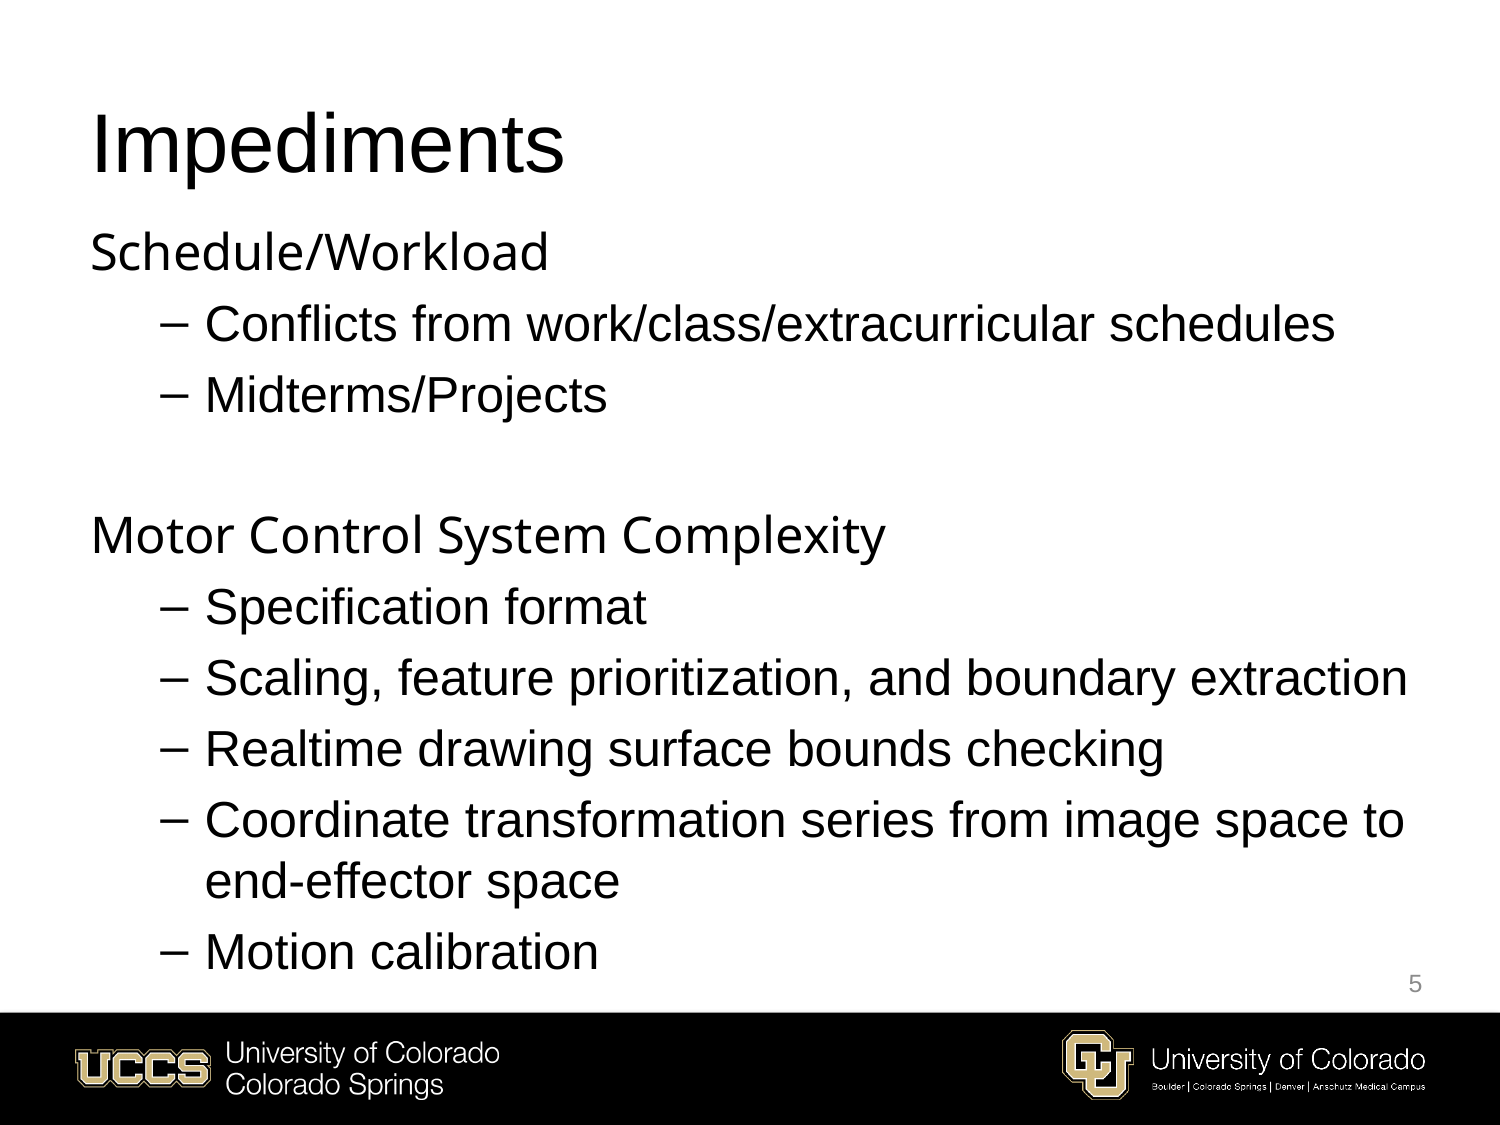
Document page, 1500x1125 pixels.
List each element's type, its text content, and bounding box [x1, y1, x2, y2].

picture [1062, 1038, 1425, 1100]
slide_number 5 [1087, 952, 1438, 1013]
picture [75, 1041, 499, 1100]
title Impediments [75, 45, 1425, 212]
list Schedule/Workload Conflicts from work/class/extracurricular schedules Midterms/Projects Motor Control System Complexity Specification format Scaling, feature prioritization, and boundary extraction Realtime drawing surface bounds checking Coordinate transformation series from image space to end-effector space Motion calibration [75, 212, 1425, 1038]
